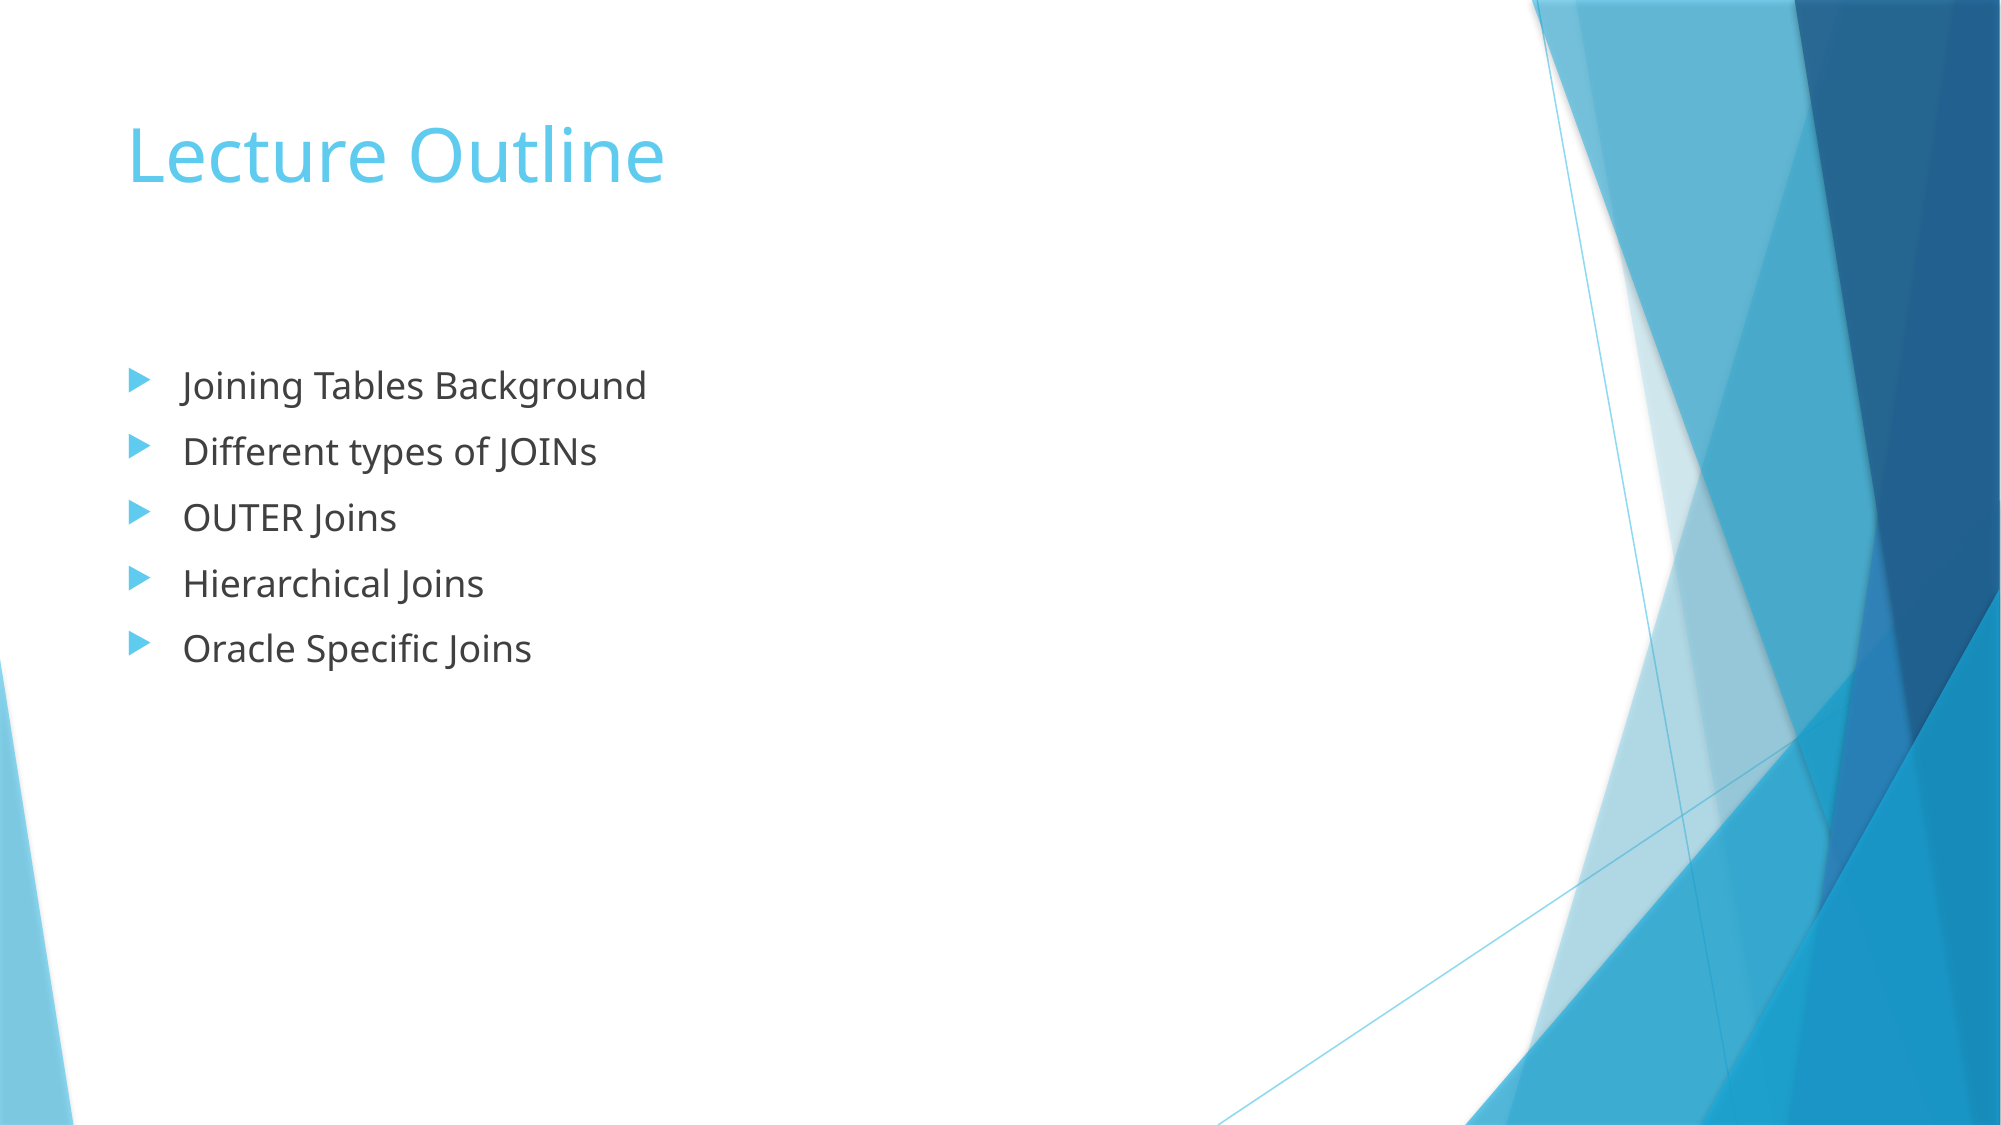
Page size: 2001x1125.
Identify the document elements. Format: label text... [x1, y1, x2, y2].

list Joining Tables Background Different types of JOINs OUTER Joins Hierarchical Joins Oracle Specific Joins [111, 354, 1522, 992]
title Lecture Outline [111, 99, 1522, 317]
